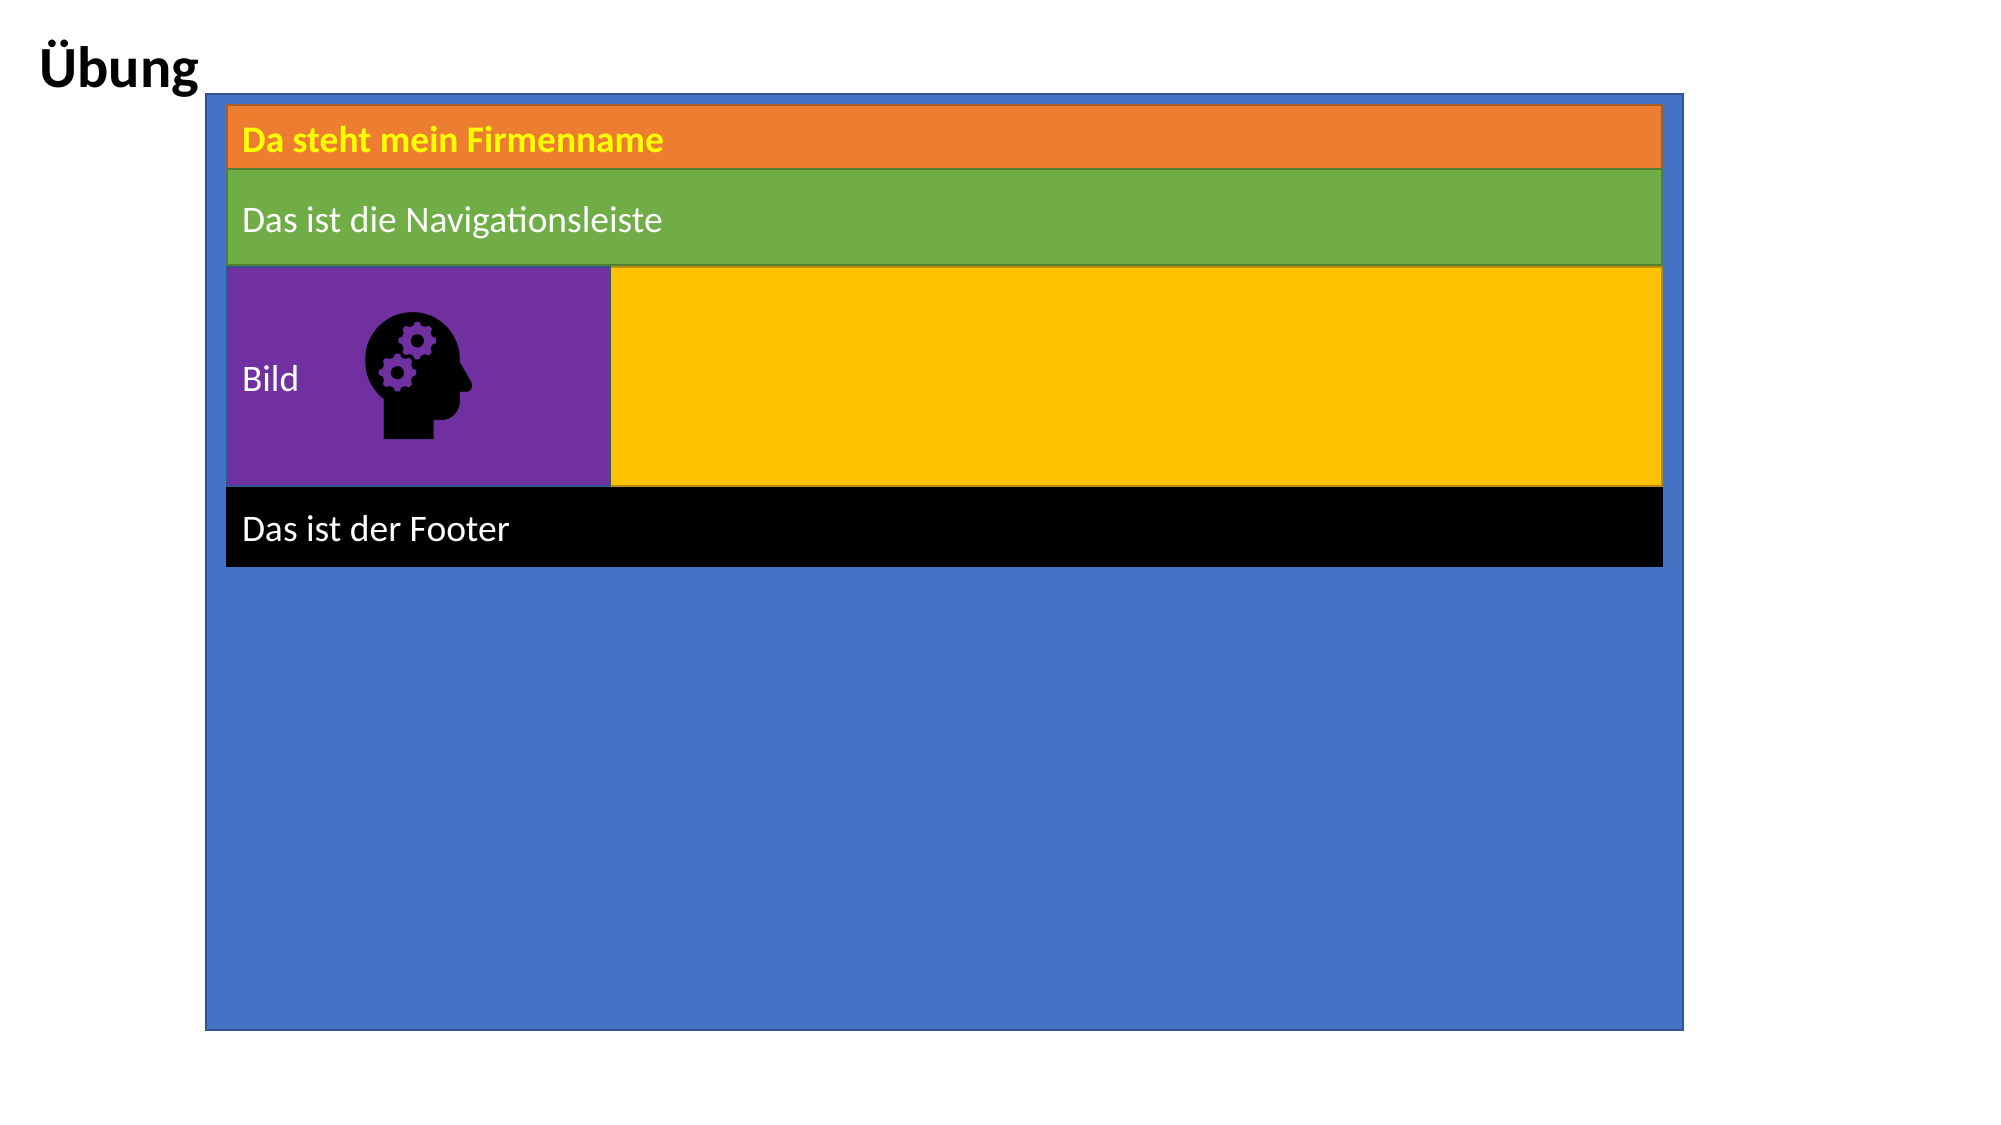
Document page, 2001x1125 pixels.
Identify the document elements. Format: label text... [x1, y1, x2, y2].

text_box Bild [226, 266, 611, 487]
text_box [205, 93, 1684, 1031]
text_box Übung [24, 21, 318, 107]
text_box Das ist der Footer [226, 487, 1663, 567]
text_box [611, 266, 1663, 487]
text_box Das ist die Navigationsleiste [226, 168, 1663, 266]
picture [343, 303, 494, 454]
text_box Da steht mein Firmenname [226, 104, 1663, 168]
